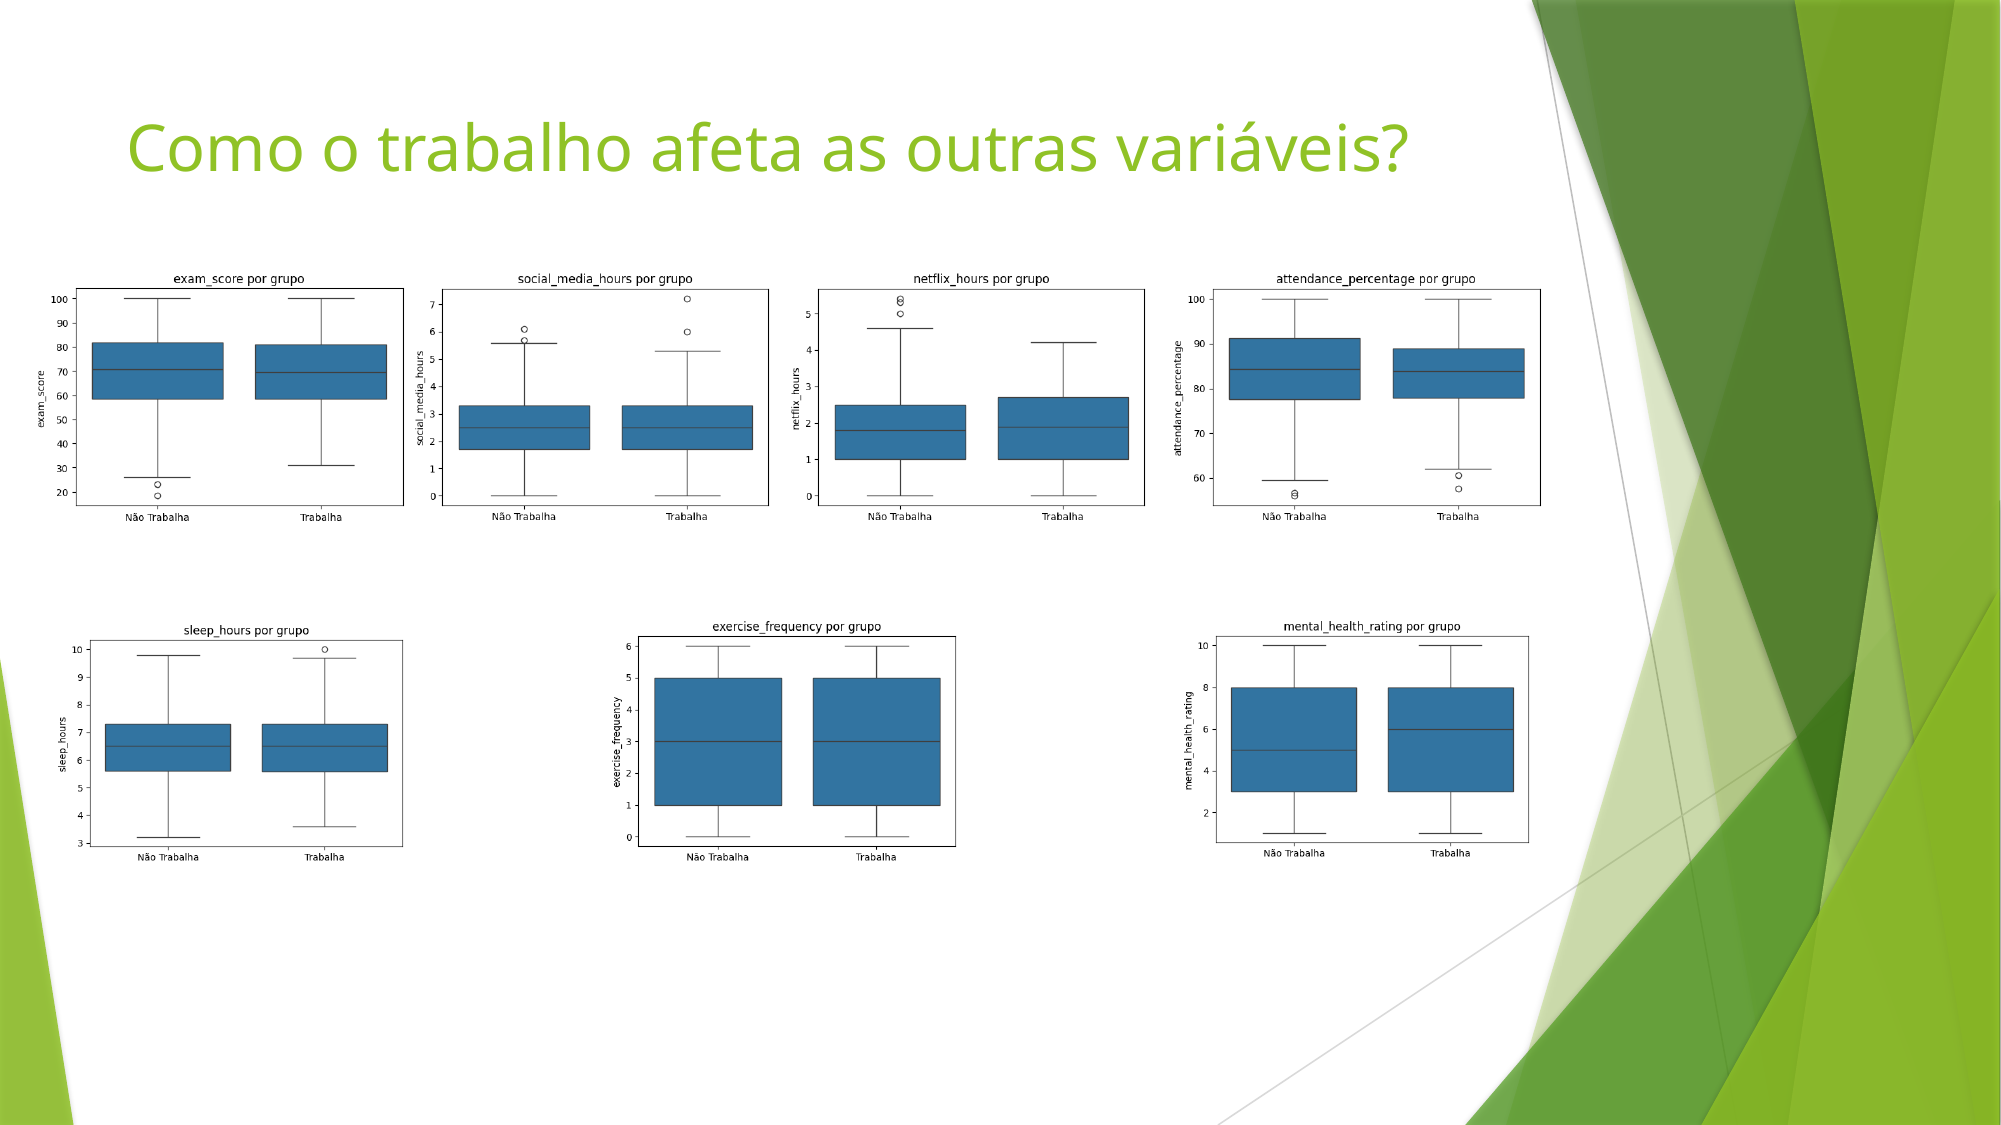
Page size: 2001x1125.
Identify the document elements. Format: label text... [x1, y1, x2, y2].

title Como o trabalho afeta as outras variáveis? [111, 99, 1522, 317]
picture [28, 265, 776, 529]
picture [1166, 265, 1546, 529]
picture [1177, 613, 1535, 866]
picture [783, 265, 1152, 529]
picture [604, 613, 963, 870]
picture [51, 617, 409, 870]
